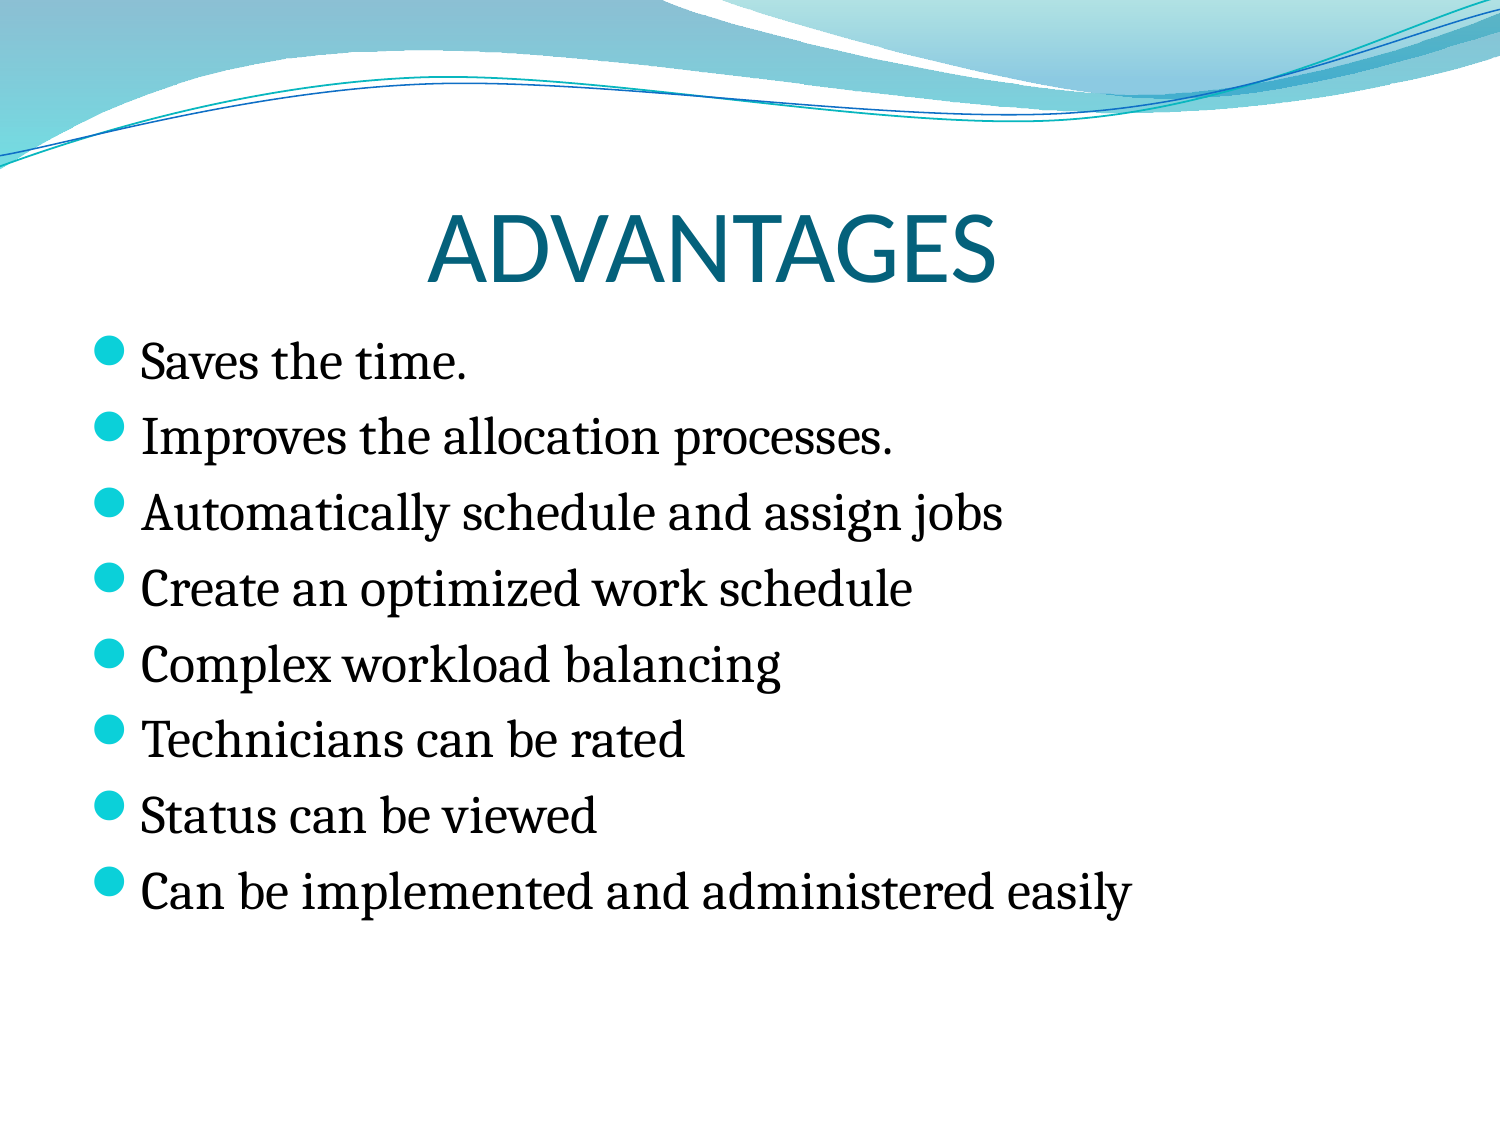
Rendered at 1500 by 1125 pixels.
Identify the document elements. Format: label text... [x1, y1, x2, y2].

title ADVANTAGES [74, 115, 1426, 304]
list Saves the time. Improves the allocation processes. Automatically schedule and assign jobs Create an optimized work schedule Complex workload balancing Technicians can be rated Status can be viewed Can be implemented and administered easily [74, 317, 1426, 1038]
